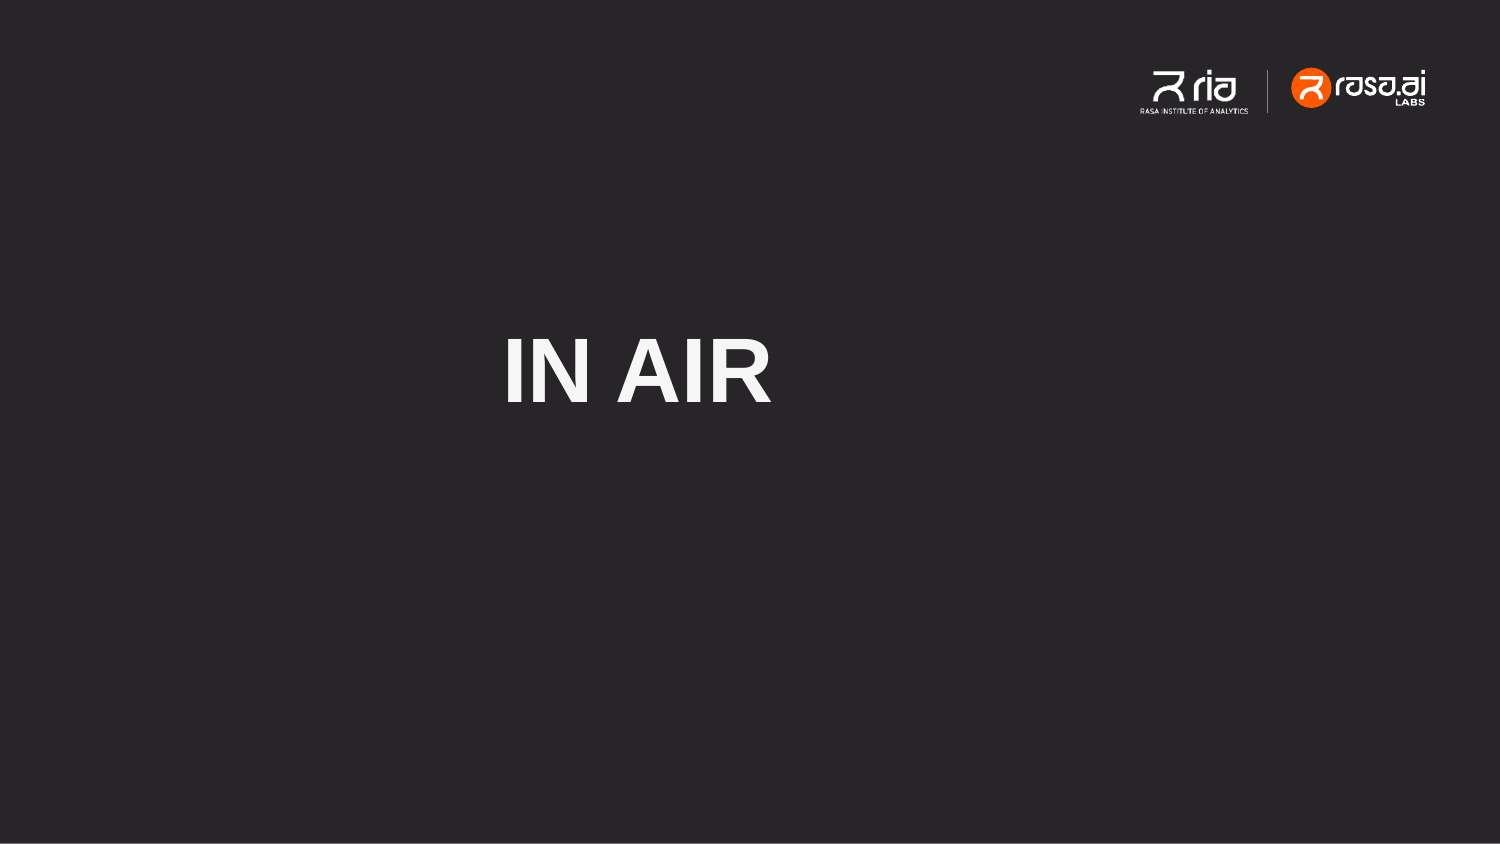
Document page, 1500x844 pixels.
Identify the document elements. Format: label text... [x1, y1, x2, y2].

picture [1132, 61, 1256, 122]
title IN AIR [500, 309, 877, 453]
